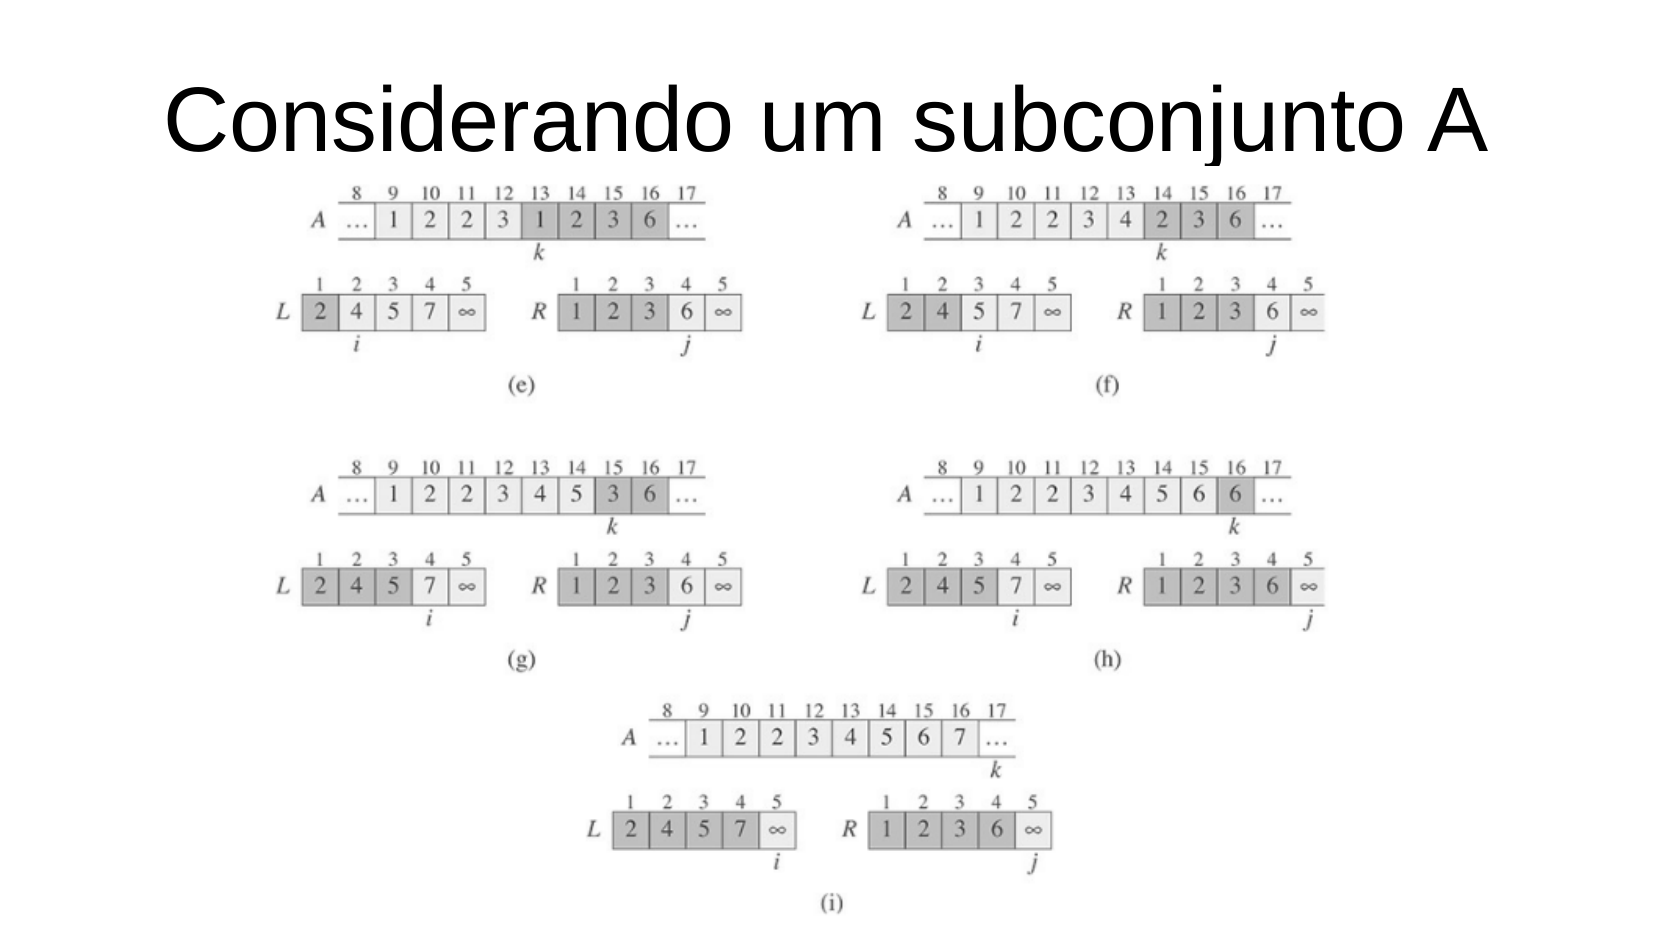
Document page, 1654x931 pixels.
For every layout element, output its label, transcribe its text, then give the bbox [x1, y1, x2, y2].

title Considerando um subconjunto A [82, 37, 1571, 193]
picture [577, 691, 1063, 931]
picture [271, 166, 1338, 685]
